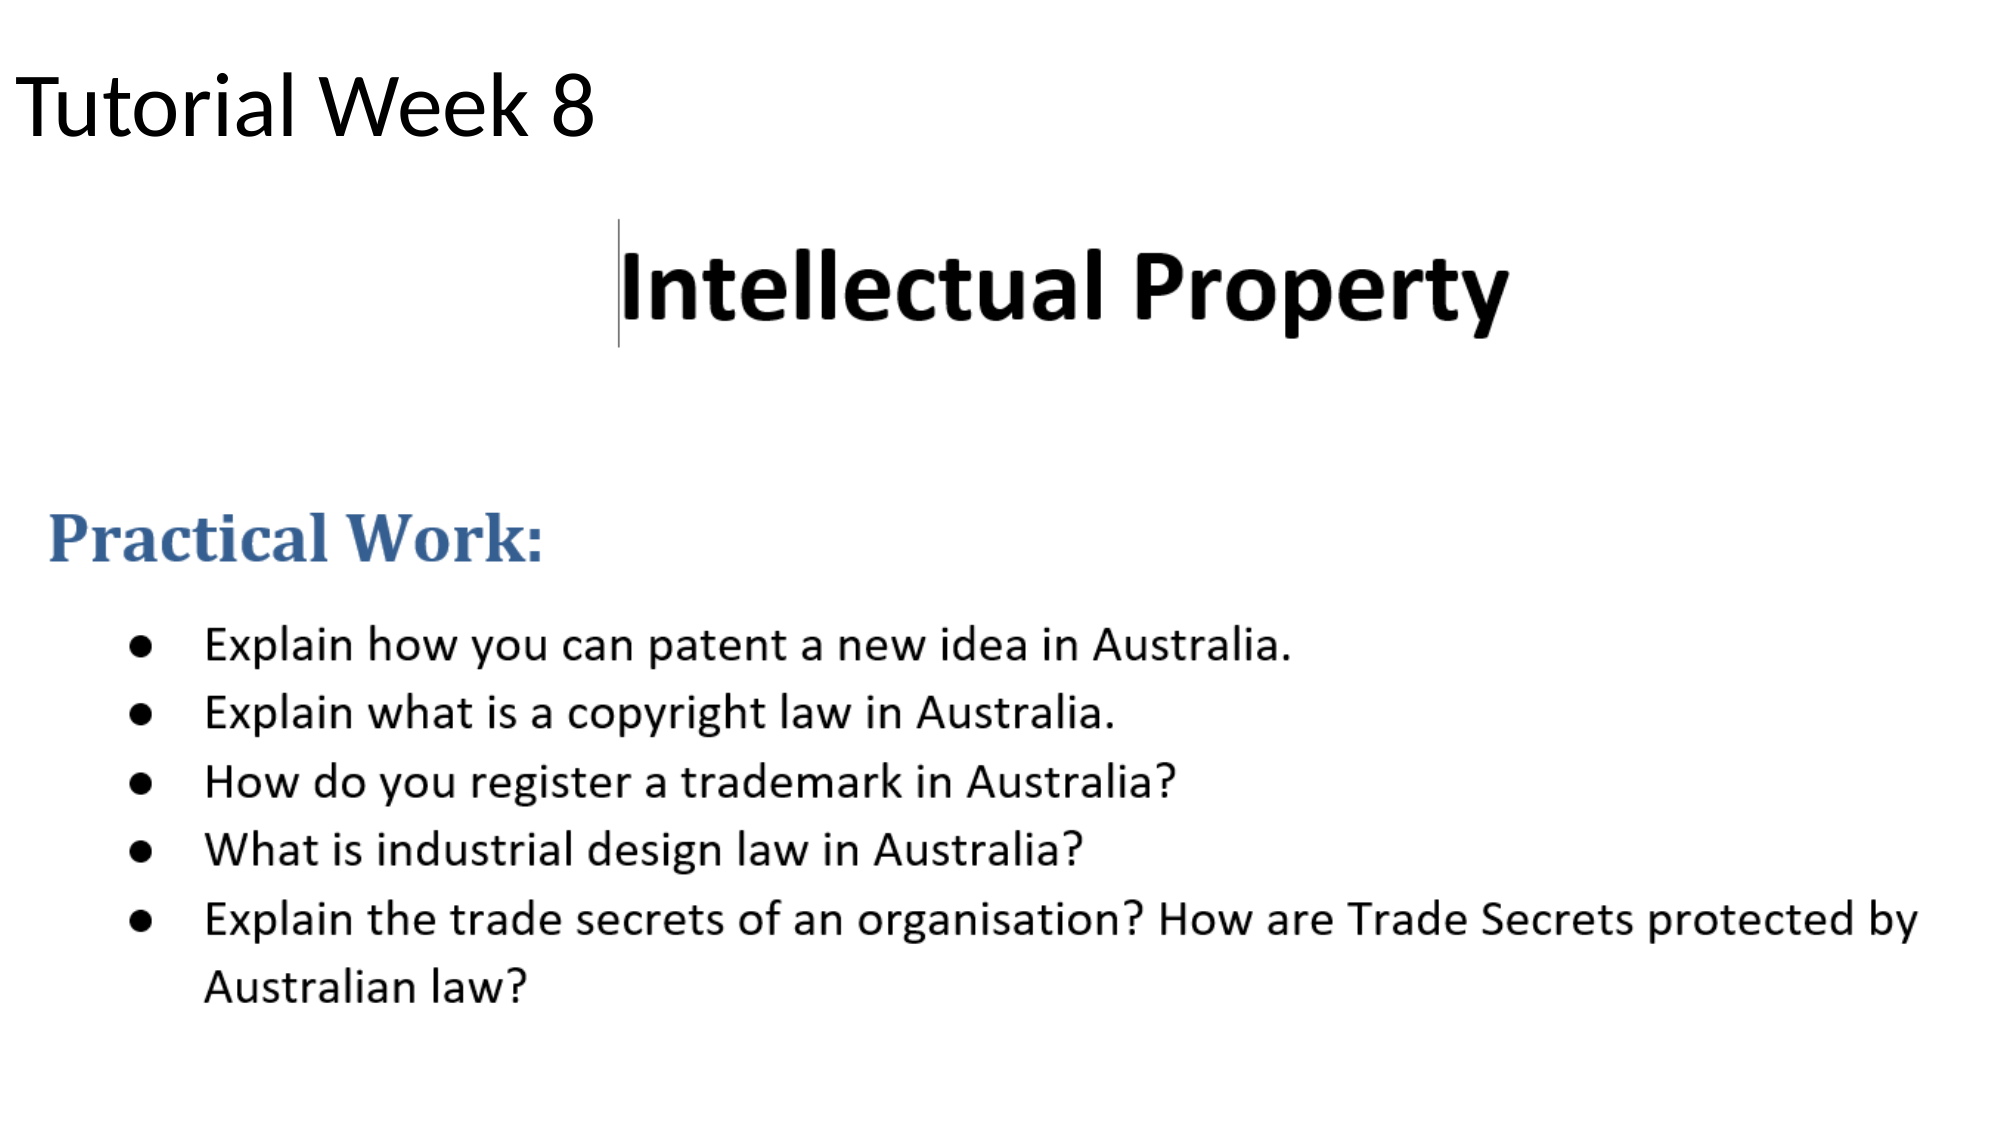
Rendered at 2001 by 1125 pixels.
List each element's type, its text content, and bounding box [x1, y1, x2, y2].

picture [32, 213, 1968, 1043]
title Tutorial Week 8 [0, 0, 2000, 214]
